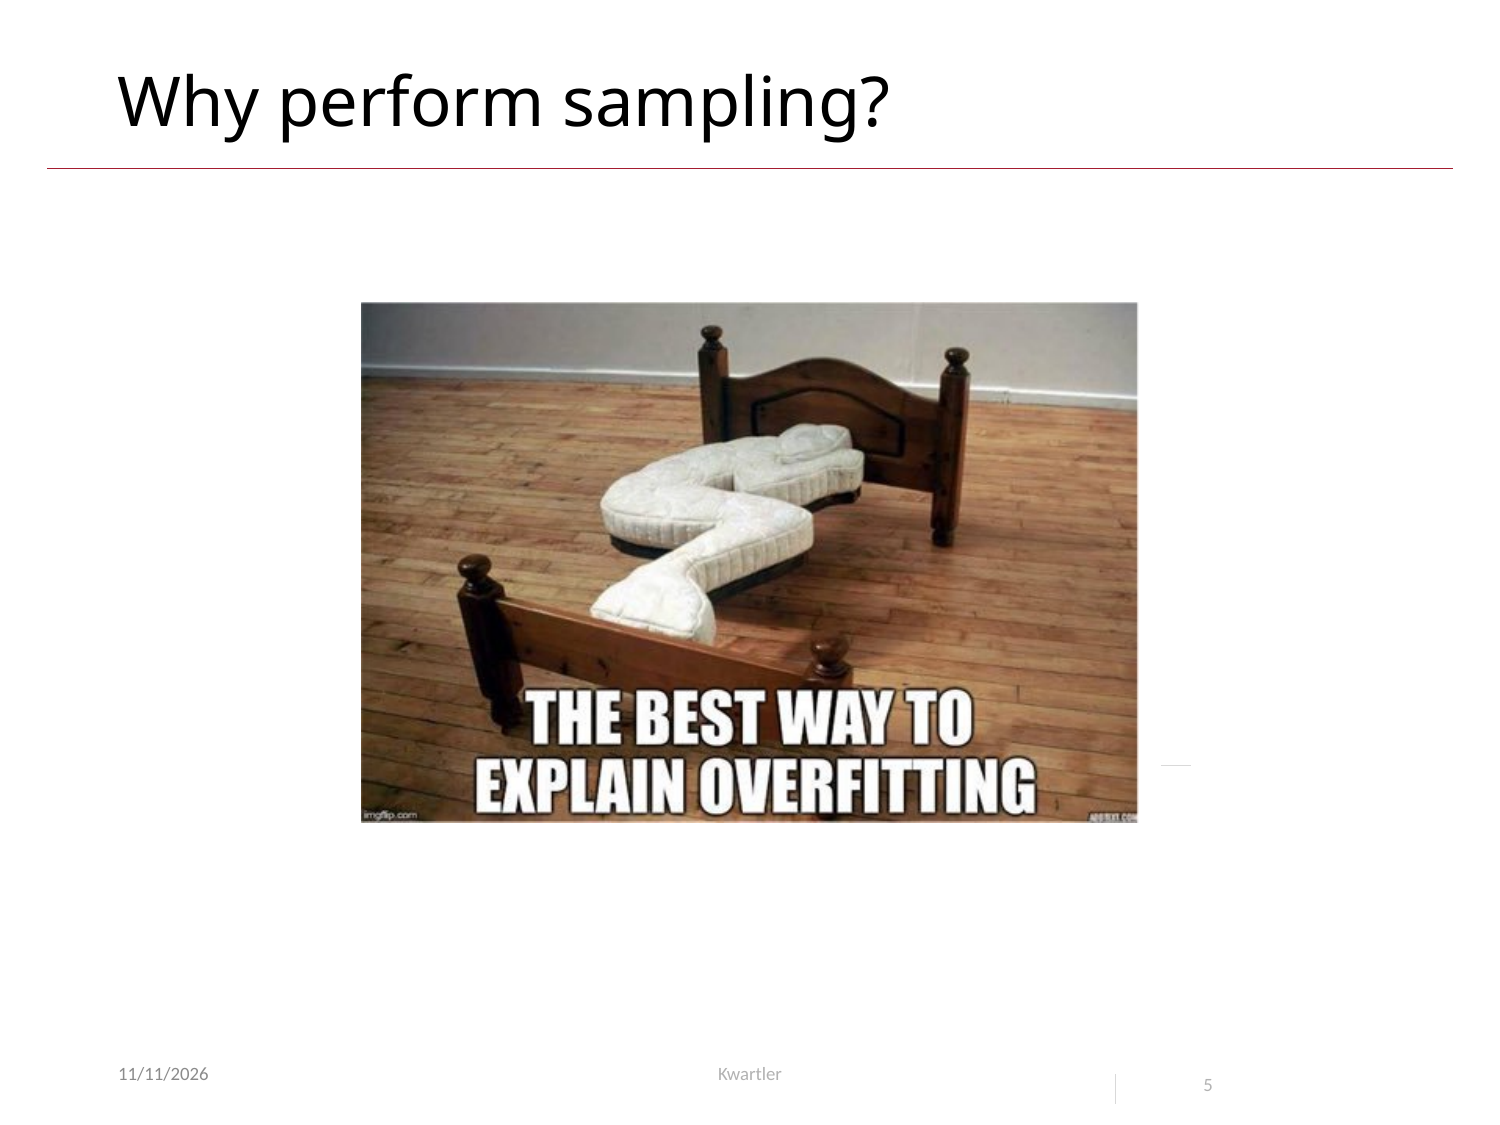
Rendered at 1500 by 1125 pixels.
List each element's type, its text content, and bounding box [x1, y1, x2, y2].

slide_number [103, 1042, 441, 1103]
footer Kwartler [496, 1042, 1004, 1103]
title Why perform sampling? [103, 59, 1397, 157]
slide_number 5 [1188, 1042, 1330, 1103]
picture [361, 302, 1139, 823]
